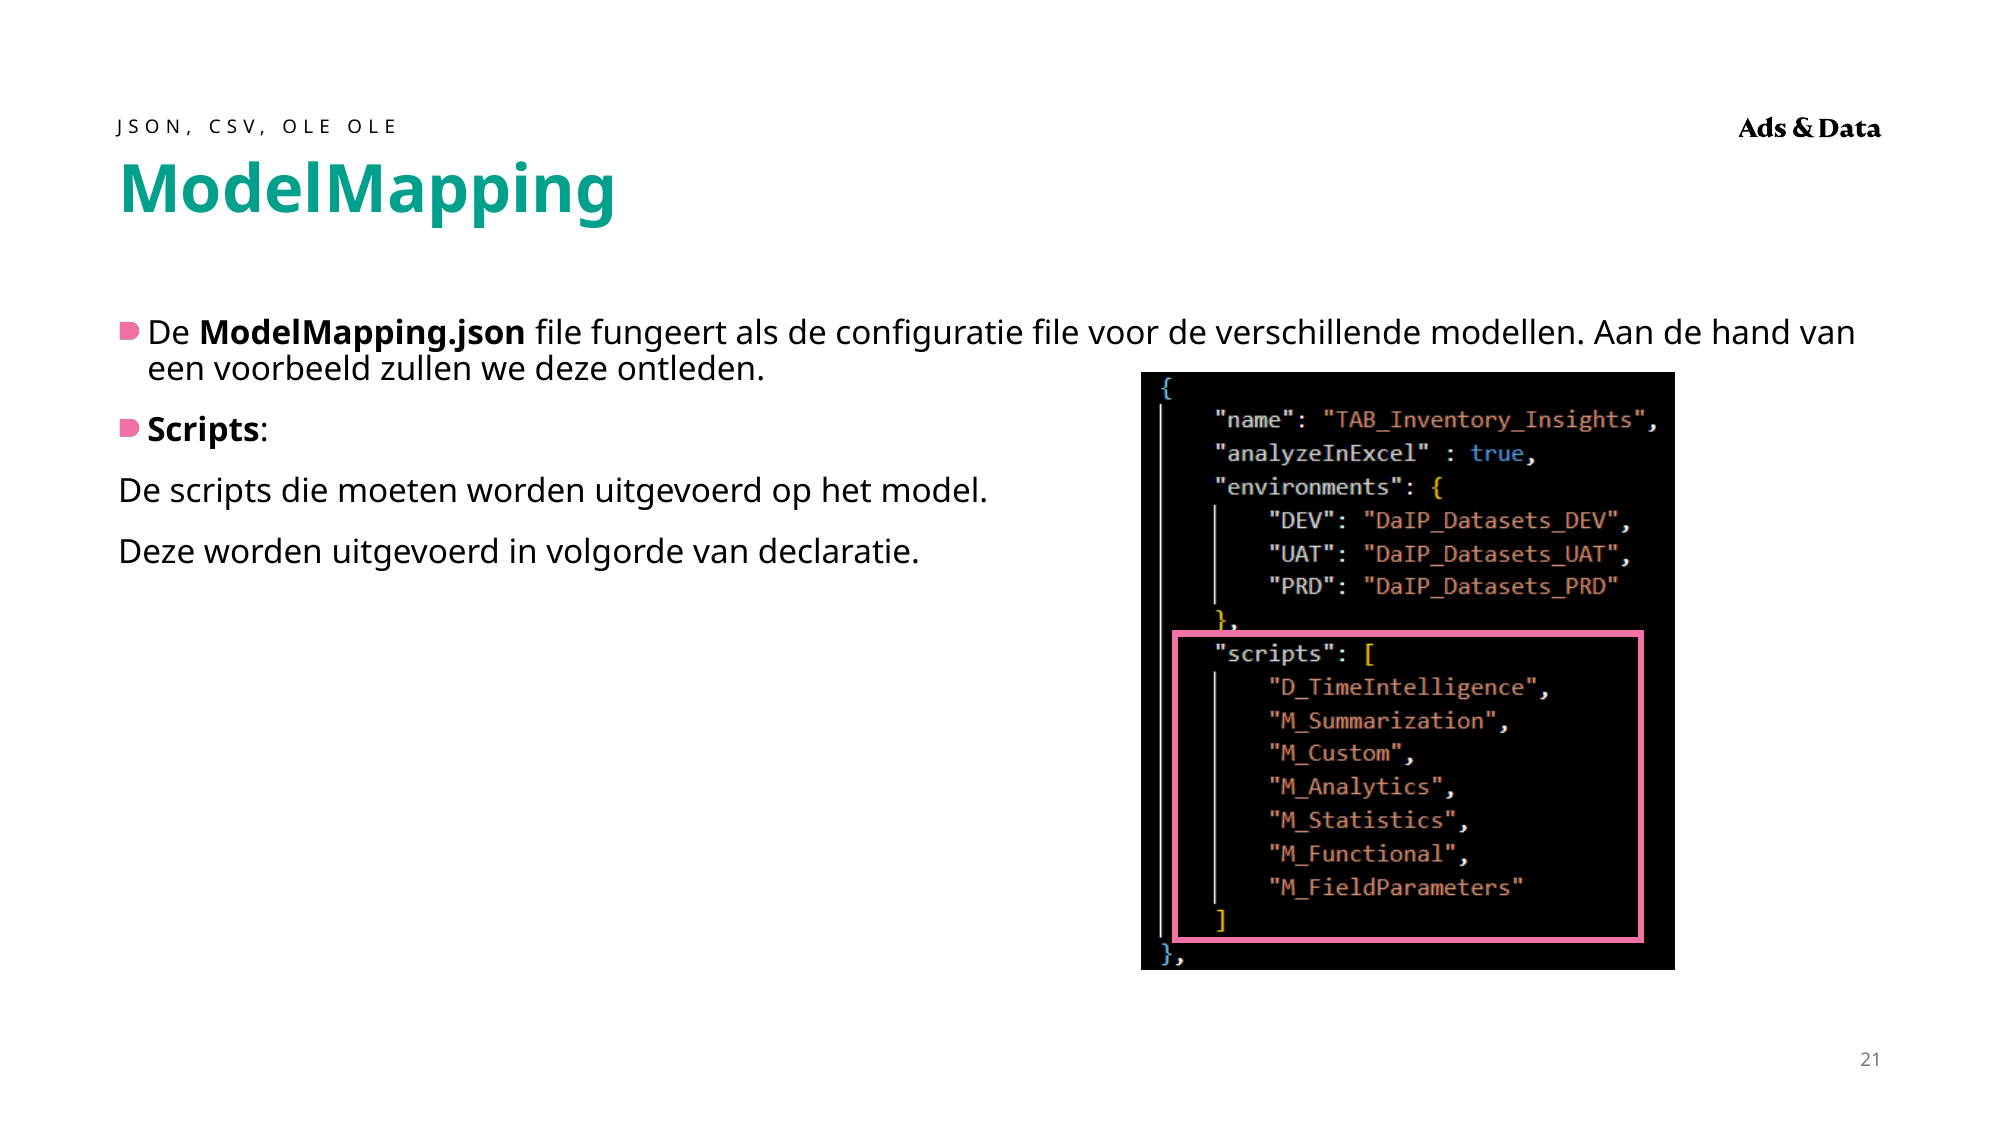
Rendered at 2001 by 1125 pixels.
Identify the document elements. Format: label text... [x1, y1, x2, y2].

picture [118, 321, 138, 342]
list De ModelMapping.json file fungeert als de configuratie file voor de verschillende modellen. Aan de hand van een voorbeeld zullen we deze ontleden. Scripts: De scripts die moeten worden uitgevoerd op het model. Deze worden uitgevoerd in volgorde van declaratie. [118, 315, 1882, 914]
title ModelMapping [118, 154, 1709, 228]
picture [1141, 372, 1675, 971]
list Json, csv, ole ole [117, 117, 940, 138]
picture [118, 418, 138, 439]
slide_number 21 [1834, 1049, 1882, 1072]
